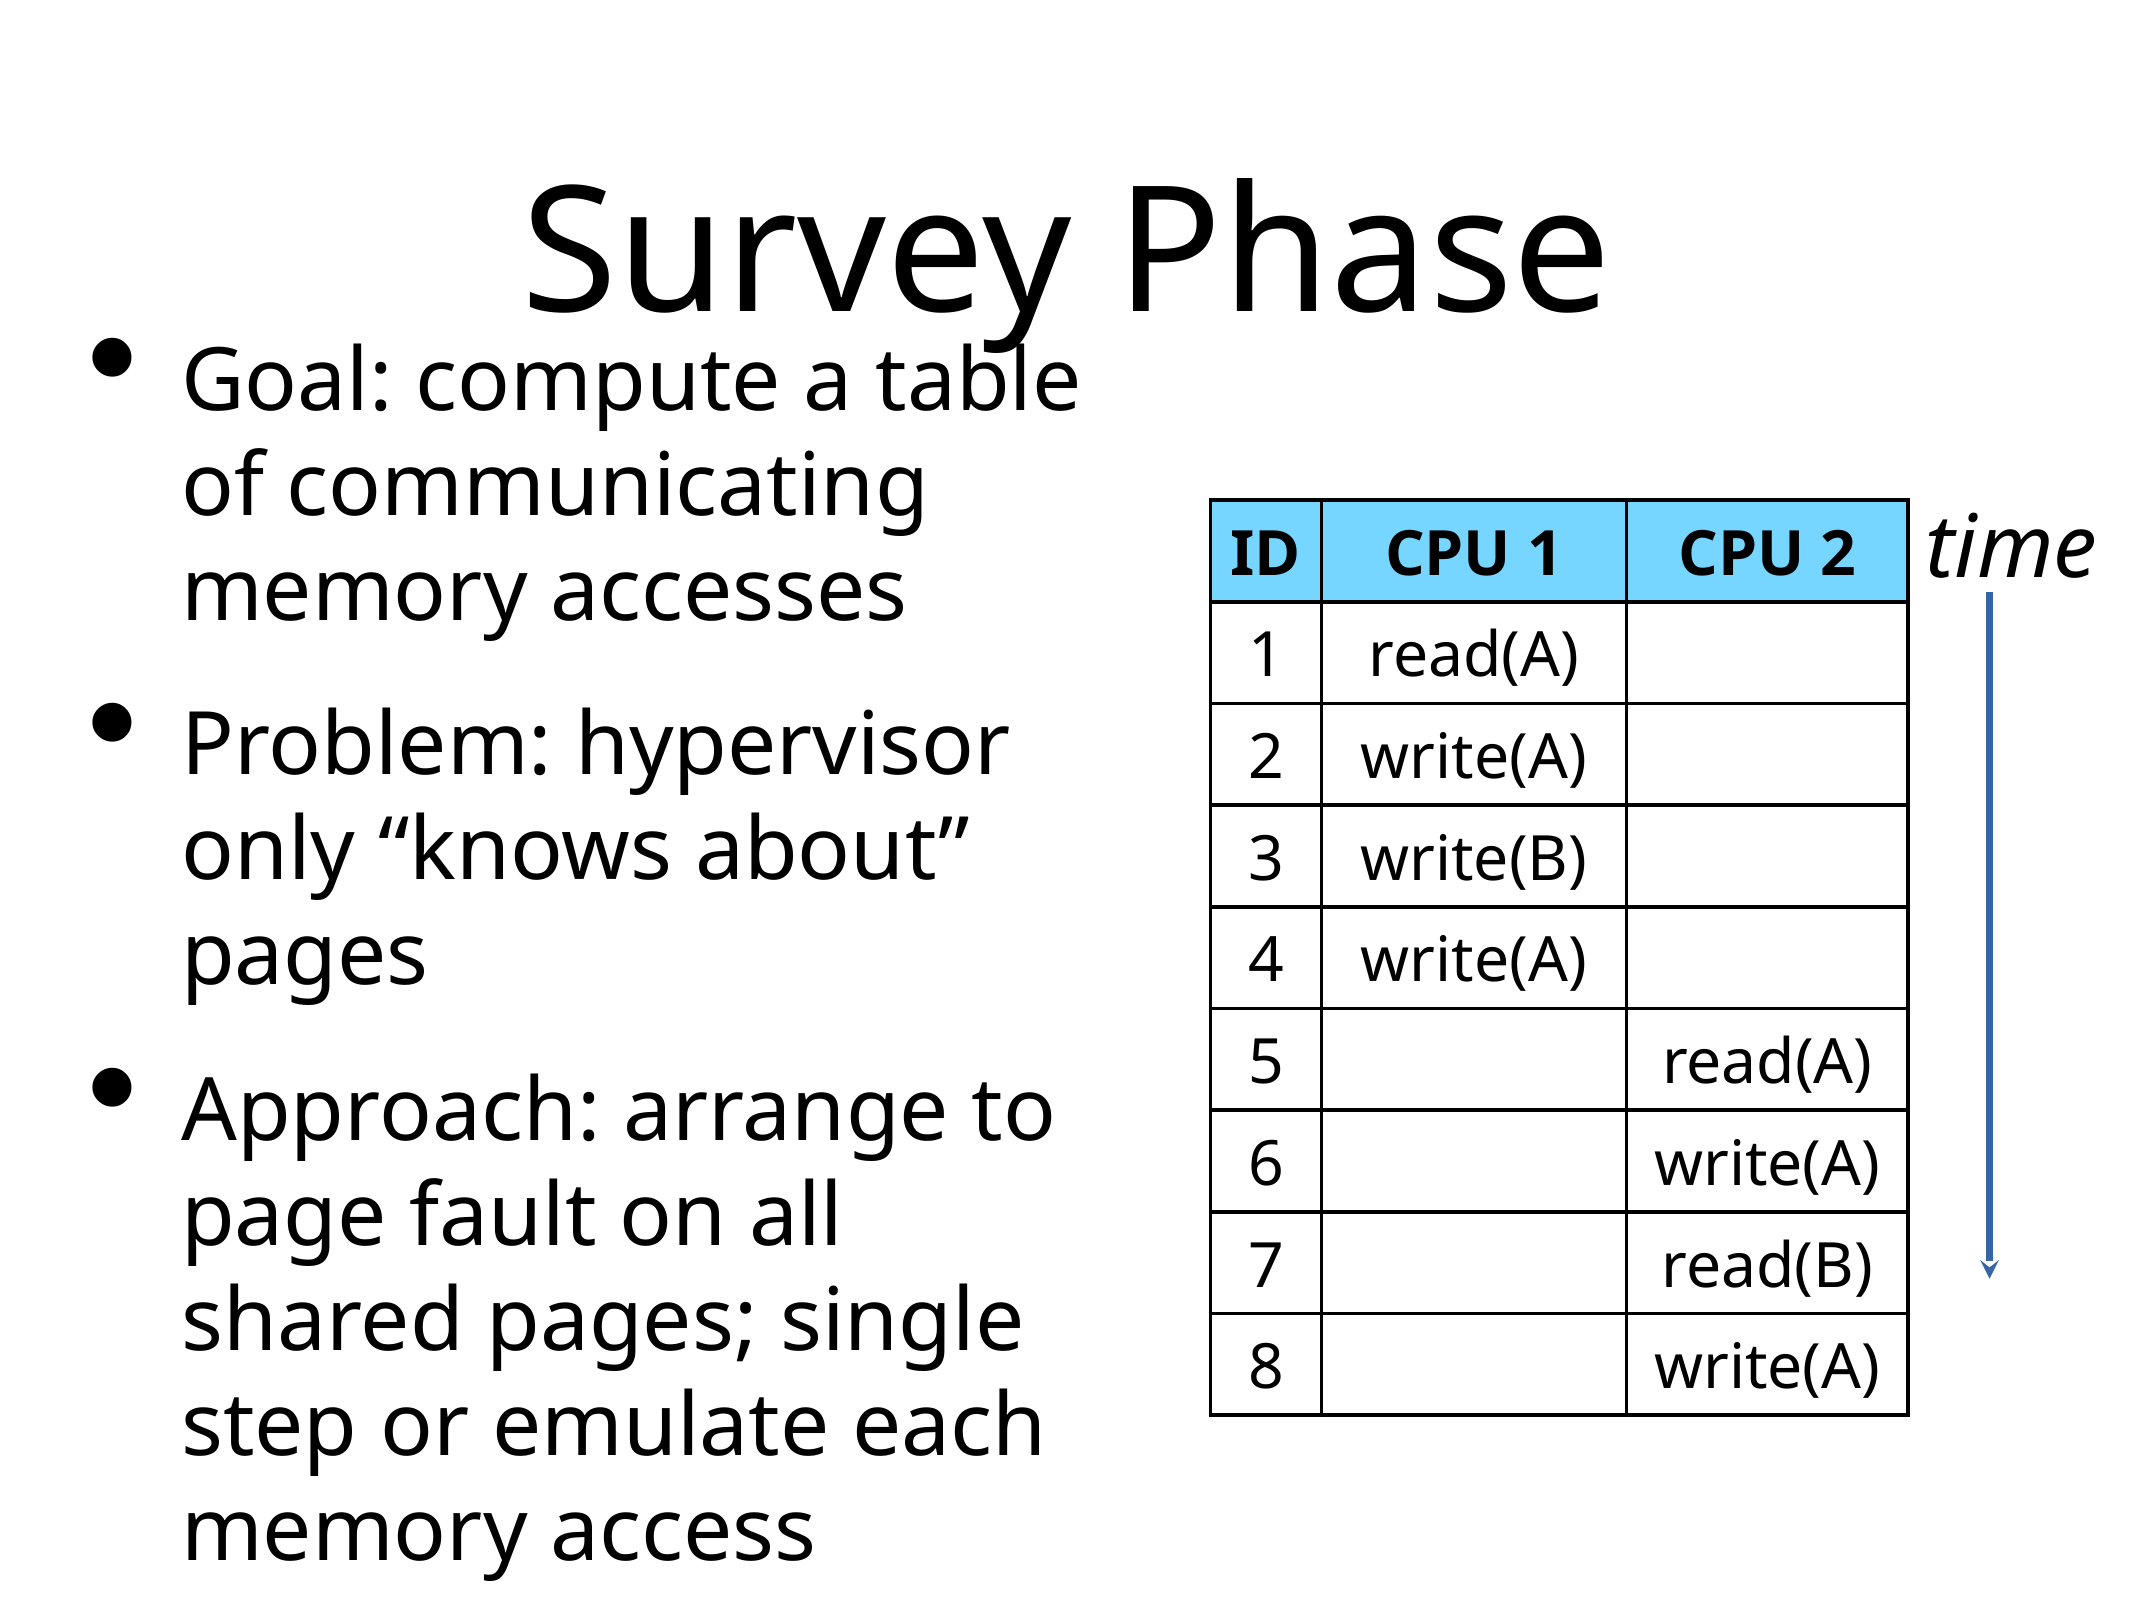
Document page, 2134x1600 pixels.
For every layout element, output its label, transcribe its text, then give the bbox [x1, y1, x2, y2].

text_box [1983, 1266, 1996, 1279]
table_header ID [1212, 502, 1320, 600]
table_cell [1323, 1315, 1625, 1413]
table_cell 7 [1212, 1214, 1320, 1312]
text_box time [1917, 481, 2106, 604]
table_cell [1628, 604, 1906, 702]
table_cell read(A) [1323, 604, 1625, 702]
table_cell 5 [1212, 1010, 1320, 1108]
table_cell write(A) [1323, 705, 1625, 803]
table_cell read(A) [1628, 1010, 1906, 1108]
list Goal: compute a table of communicating memory accesses Problem: hypervisor only “knows about” pages Approach: arrange to page fault on all shared pages; single step or emulate each memory access [26, 395, 1138, 1505]
table_header CPU 1 [1323, 502, 1625, 600]
table_cell write(A) [1323, 909, 1625, 1007]
table_cell [1323, 1214, 1625, 1312]
table_cell 4 [1212, 909, 1320, 1007]
table_header CPU 2 [1628, 502, 1906, 600]
table_cell [1628, 705, 1906, 803]
table_cell [1628, 807, 1906, 905]
table_cell [1323, 1112, 1625, 1210]
table_cell [1628, 909, 1906, 1007]
table_cell write(A) [1628, 1315, 1906, 1413]
table_cell 2 [1212, 705, 1320, 803]
title Survey Phase [207, 41, 1926, 443]
table_cell 8 [1212, 1315, 1320, 1413]
table_cell read(B) [1628, 1214, 1906, 1312]
table_cell 6 [1212, 1112, 1320, 1210]
table_cell write(B) [1323, 807, 1625, 905]
table_cell 3 [1212, 807, 1320, 905]
table_cell write(A) [1628, 1112, 1906, 1210]
table_cell [1323, 1010, 1625, 1108]
table_cell 1 [1212, 604, 1320, 702]
